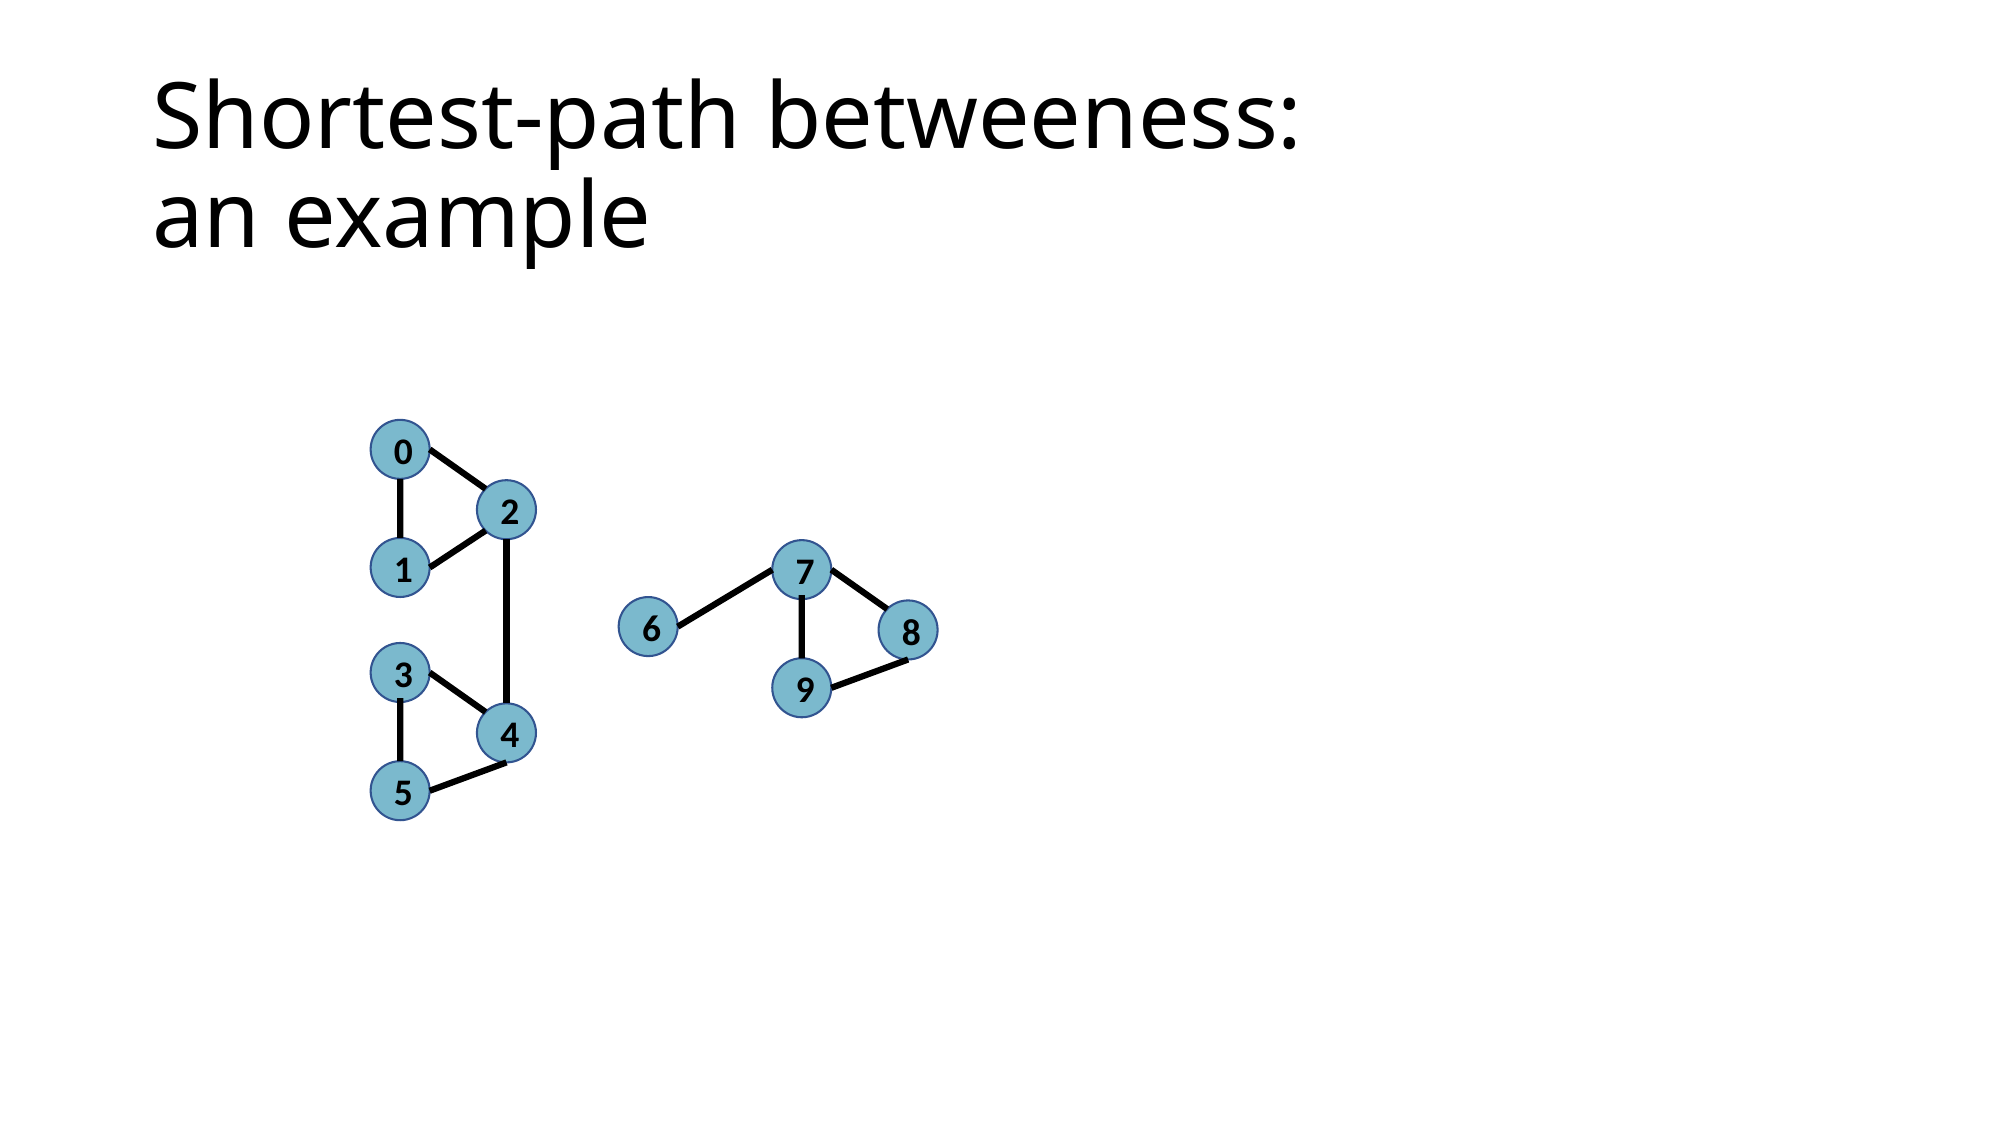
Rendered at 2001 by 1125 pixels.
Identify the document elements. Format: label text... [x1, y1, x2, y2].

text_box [429, 762, 507, 791]
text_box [831, 569, 888, 610]
text_box 4 [475, 702, 538, 764]
text_box 5 [369, 760, 431, 822]
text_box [429, 530, 486, 568]
text_box 0 [369, 418, 431, 480]
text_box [429, 672, 486, 712]
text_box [677, 569, 773, 627]
text_box 9 [771, 657, 833, 719]
text_box 6 [617, 596, 679, 658]
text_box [831, 659, 909, 688]
text_box 7 [771, 539, 833, 600]
text_box 8 [877, 599, 939, 661]
text_box 2 [475, 479, 538, 541]
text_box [429, 449, 486, 489]
text_box 3 [369, 641, 431, 703]
text_box 1 [369, 537, 431, 599]
title Shortest-path betweeness: an example [137, 59, 1863, 278]
